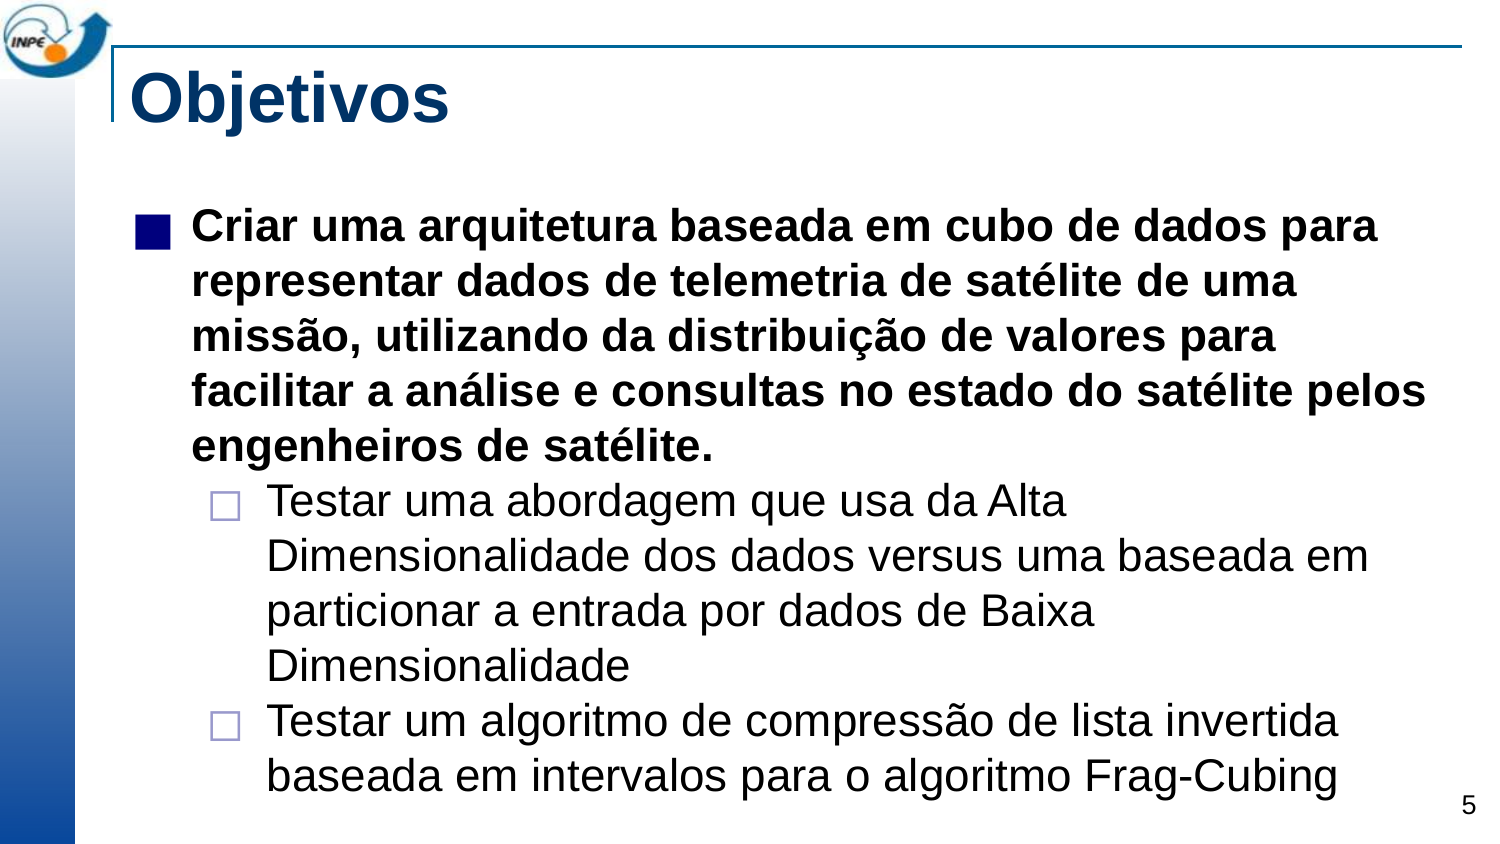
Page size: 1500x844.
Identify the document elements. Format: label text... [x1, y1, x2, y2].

title Objetivos [112, 46, 1450, 141]
list Criar uma arquitetura baseada em cubo de dados para representar dados de telemetria de satélite de uma missão, utilizando da distribuição de valores para facilitar a análise e consultas no estado do satélite pelos engenheiros de satélite. Testar uma abordagem que usa da Alta Dimensionalidade dos dados versus uma baseada em particionar a entrada por dados de Baixa Dimensionalidade Testar um algoritmo de compressão de lista invertida baseada em intervalos para o algoritmo Frag-Cubing [99, 187, 1450, 769]
slide_number ‹#› [1403, 779, 1494, 844]
picture [0, 0, 113, 79]
